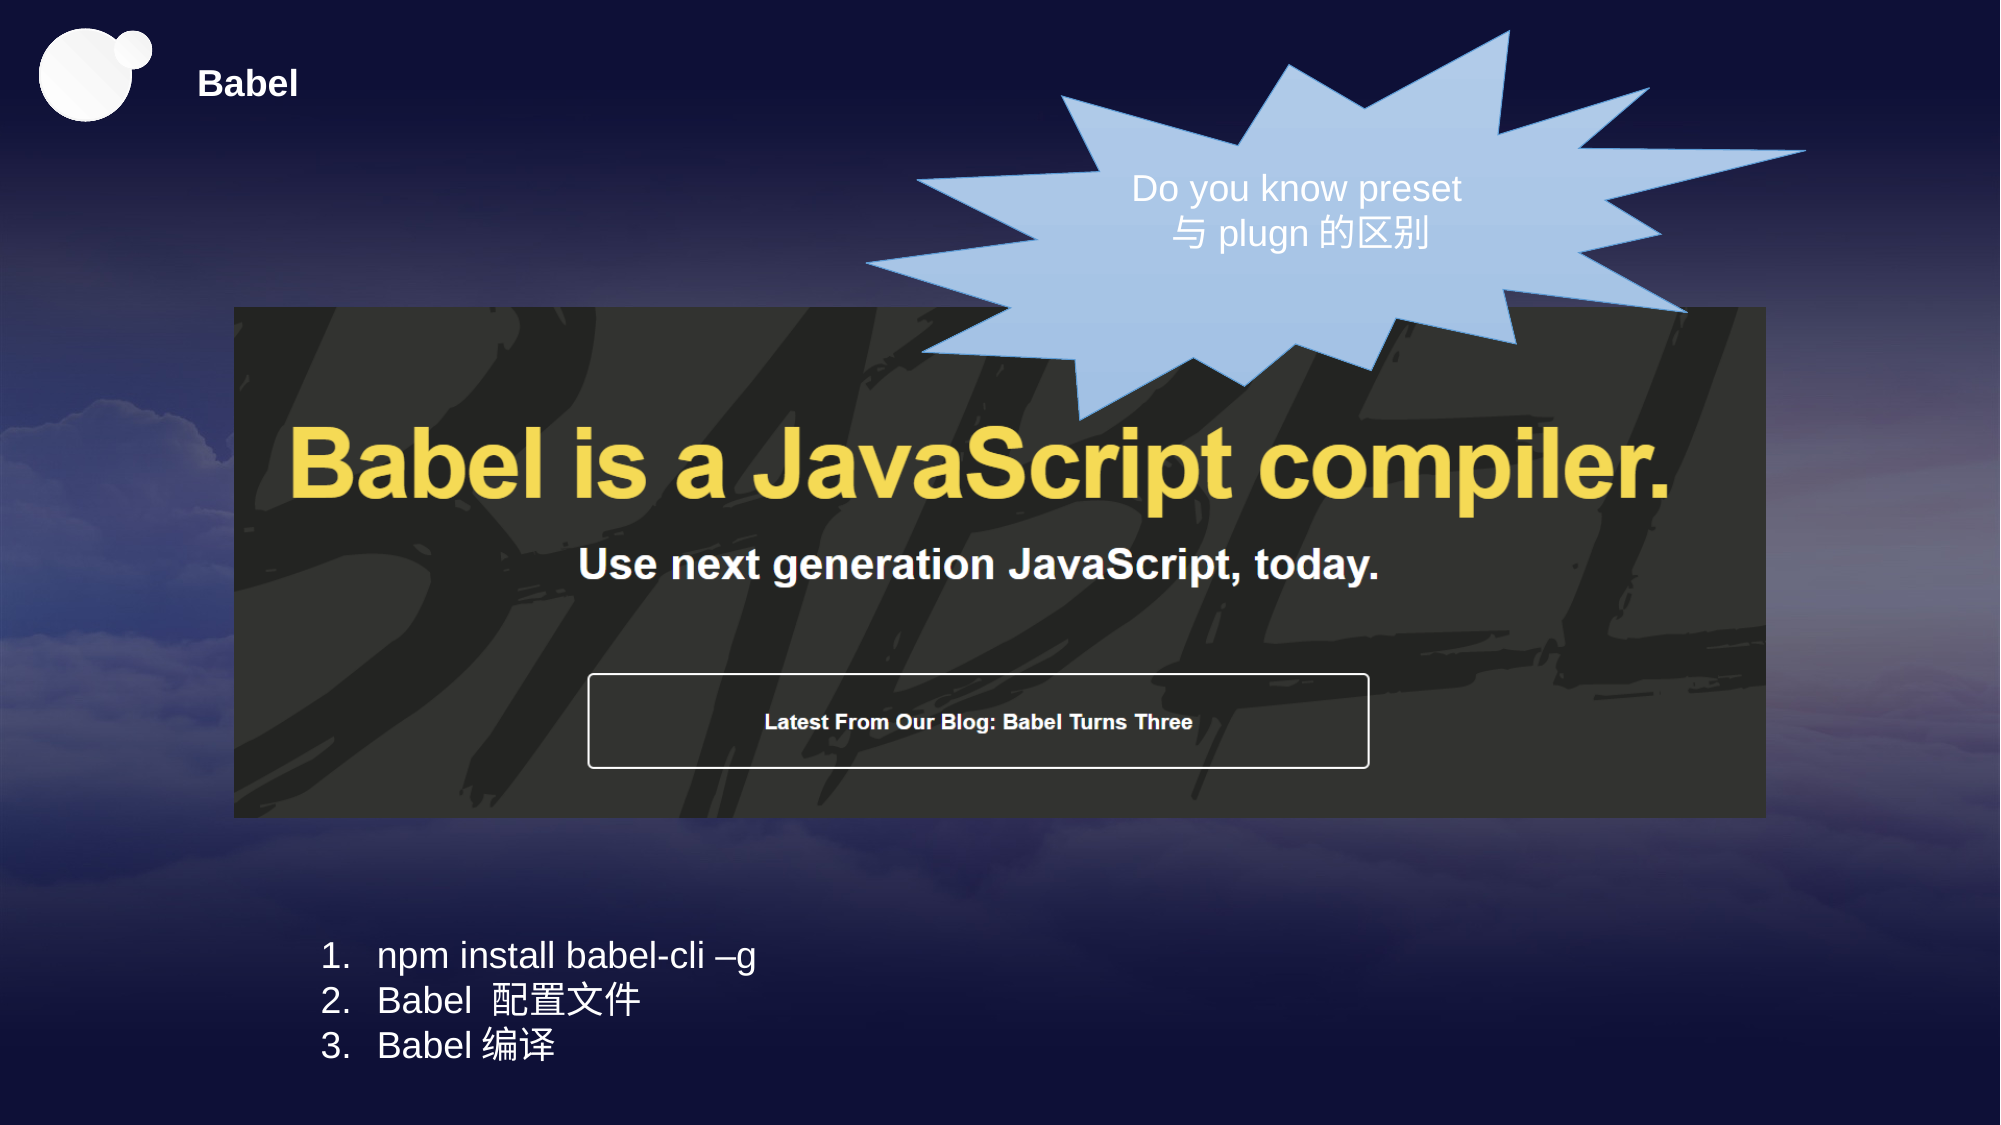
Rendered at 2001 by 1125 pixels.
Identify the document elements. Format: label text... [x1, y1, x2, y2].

picture [0, 0, 2000, 1125]
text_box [39, 28, 132, 122]
text_box npm install babel-cli –g Babel 配置文件 Babel编译 [305, 923, 773, 1074]
text_box Babel [182, 52, 939, 112]
text_box Do you know preset与plugn的区别 [865, 29, 1807, 307]
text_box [113, 30, 153, 70]
